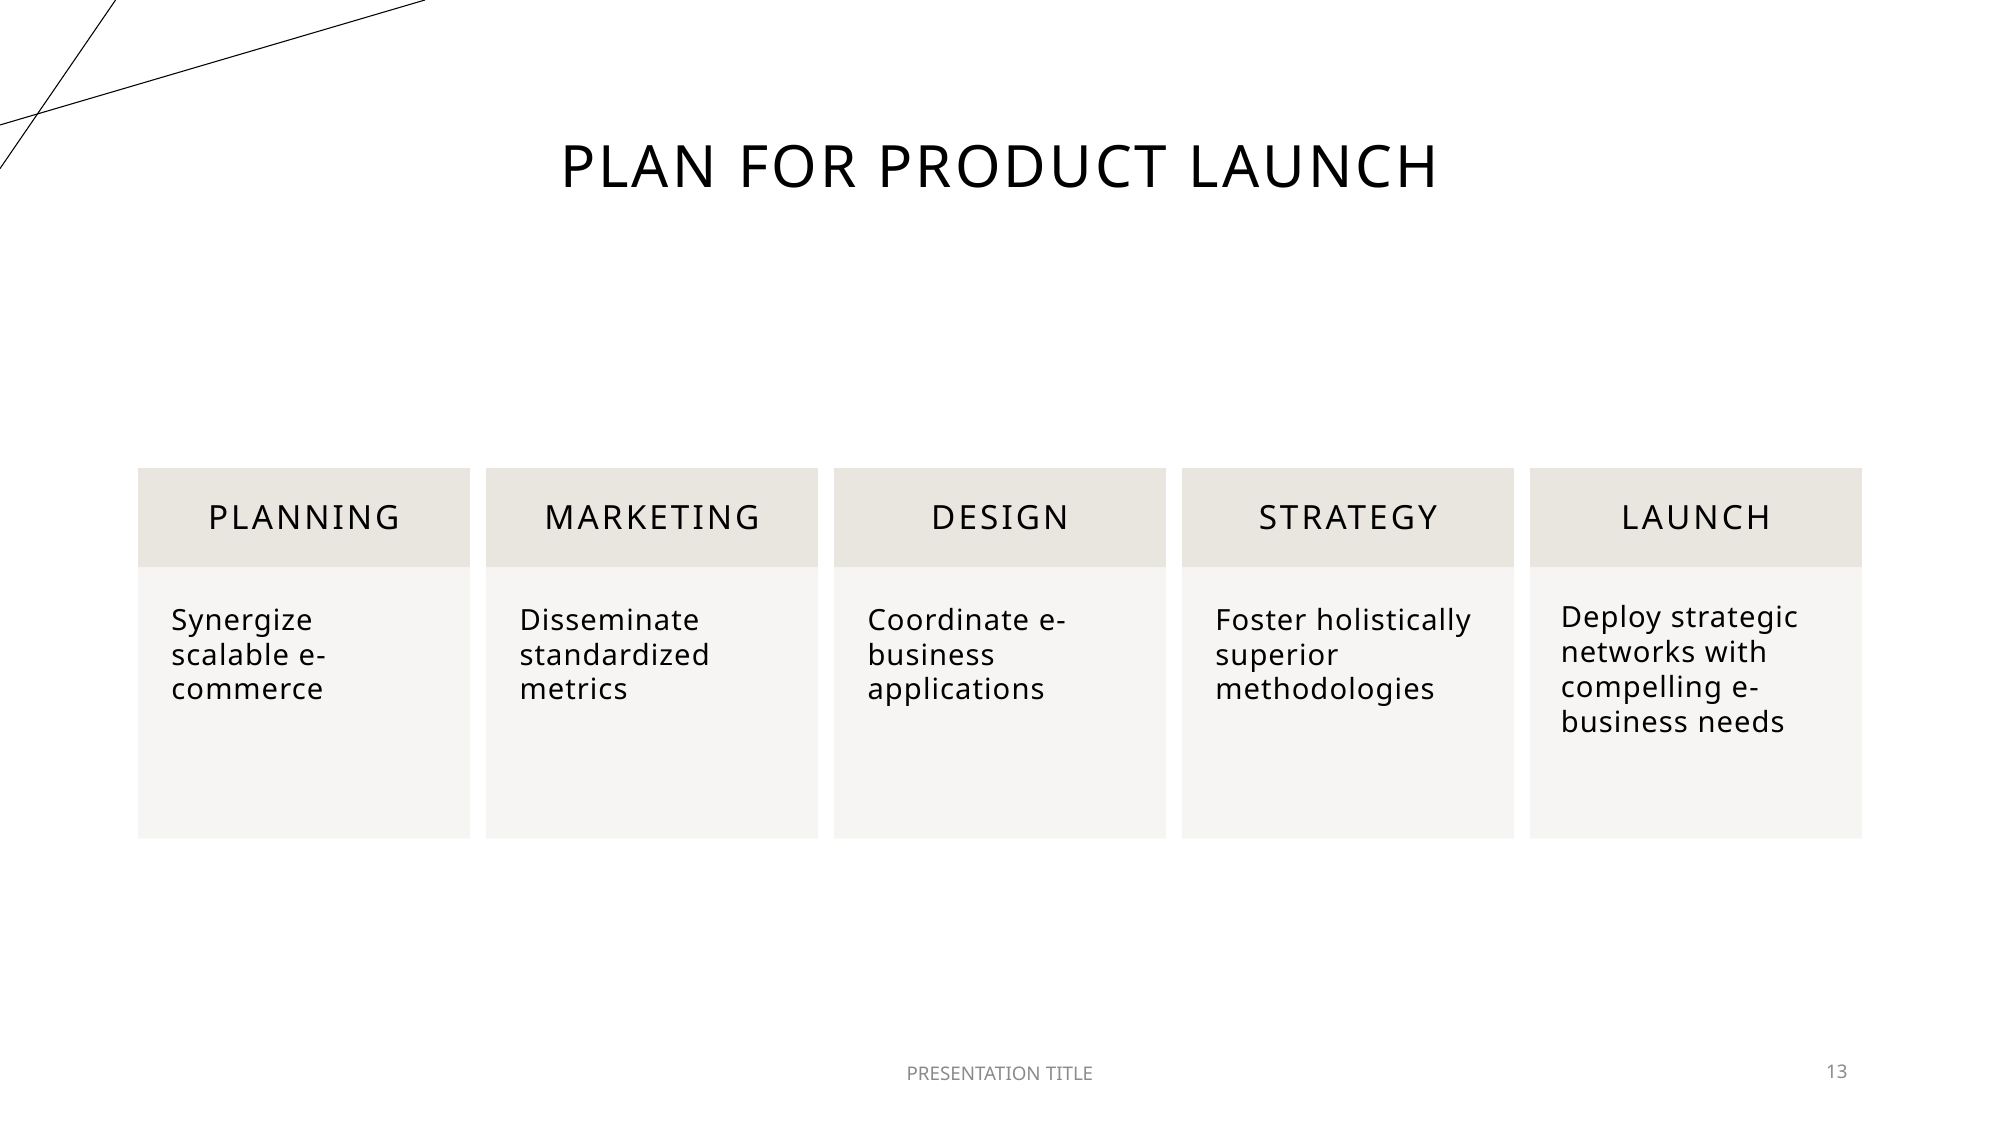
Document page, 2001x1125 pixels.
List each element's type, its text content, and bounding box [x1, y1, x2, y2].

slide_number 13 [1412, 1042, 1863, 1103]
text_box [137, 346, 1863, 961]
footer PRESENTATION TITLE [662, 1042, 1338, 1103]
title PLAN FOR PRODUCT LAUNCH [137, 59, 1863, 278]
